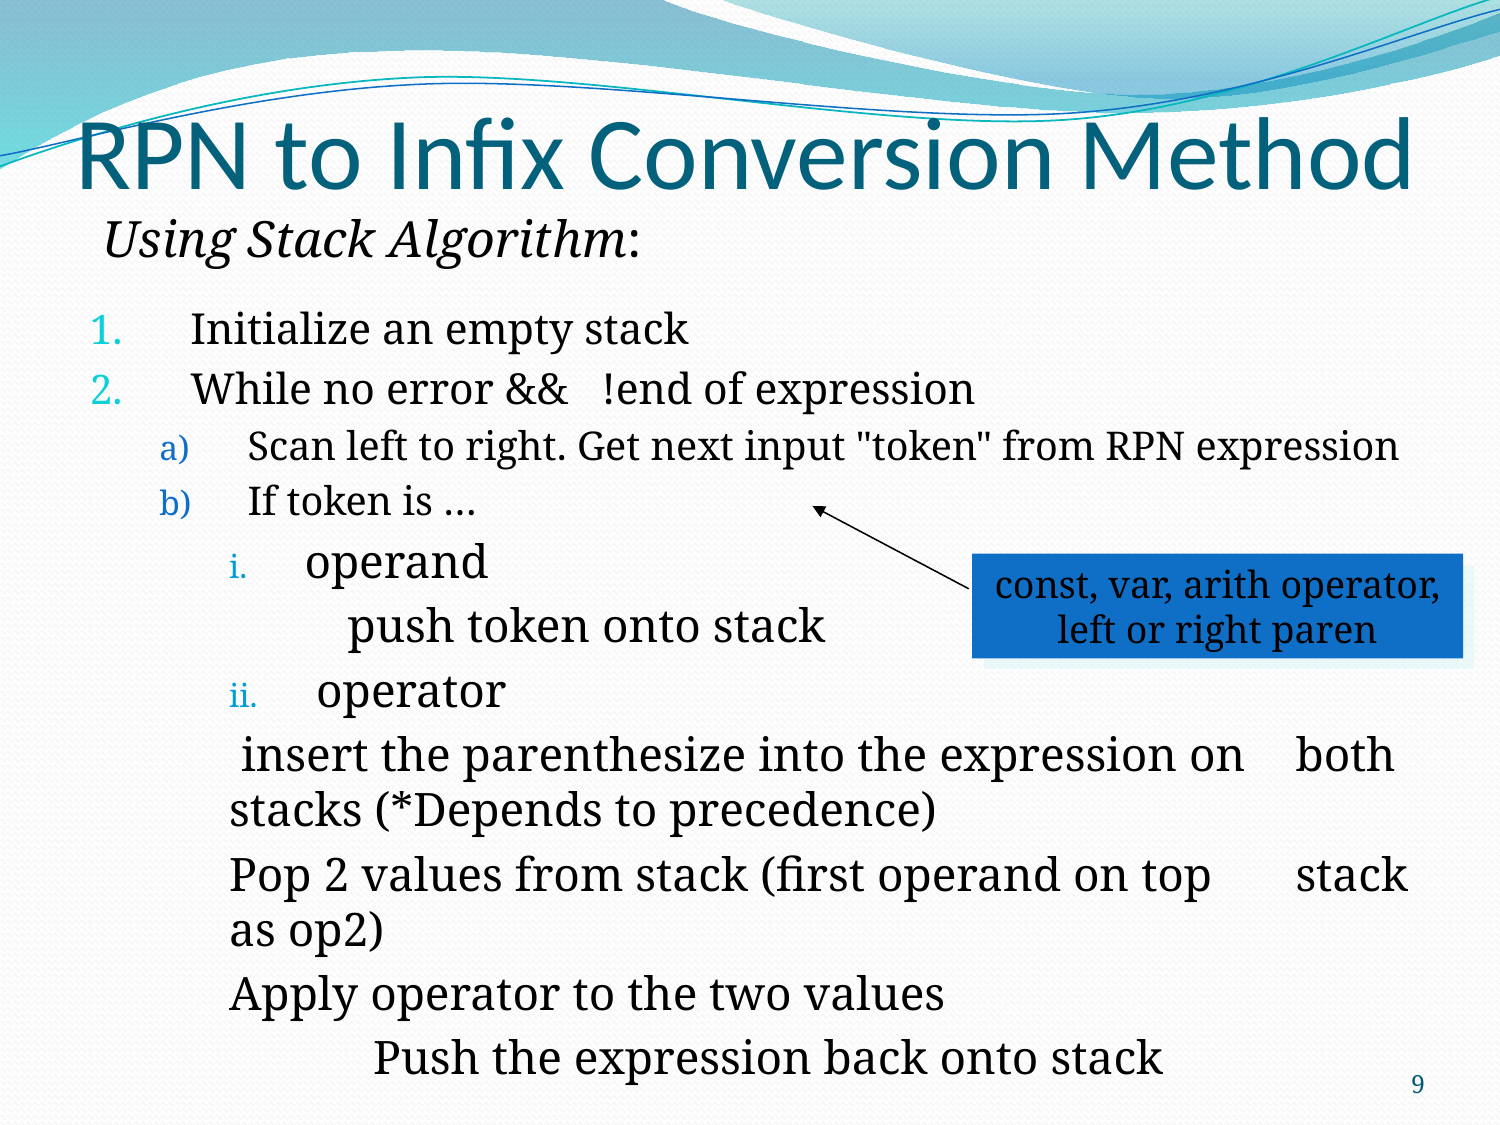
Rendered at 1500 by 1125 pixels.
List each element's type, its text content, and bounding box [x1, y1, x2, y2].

slide_number 9 [1299, 1042, 1425, 1103]
title RPN to Infix Conversion Method [75, 45, 1425, 211]
list Initialize an empty stack While no error && !end of expression Scan left to right. Get next input "token" from RPN expression If token is … operand push token onto stack operator insert the parenthesize into the expression on both stacks (*Depends to precedence) Pop 2 values from stack (first operand on top stack as op2) Apply operator to the two values Push the expression back onto stack [75, 294, 1425, 1125]
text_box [812, 505, 1464, 660]
text_box Using Stack Algorithm: [87, 199, 1321, 275]
